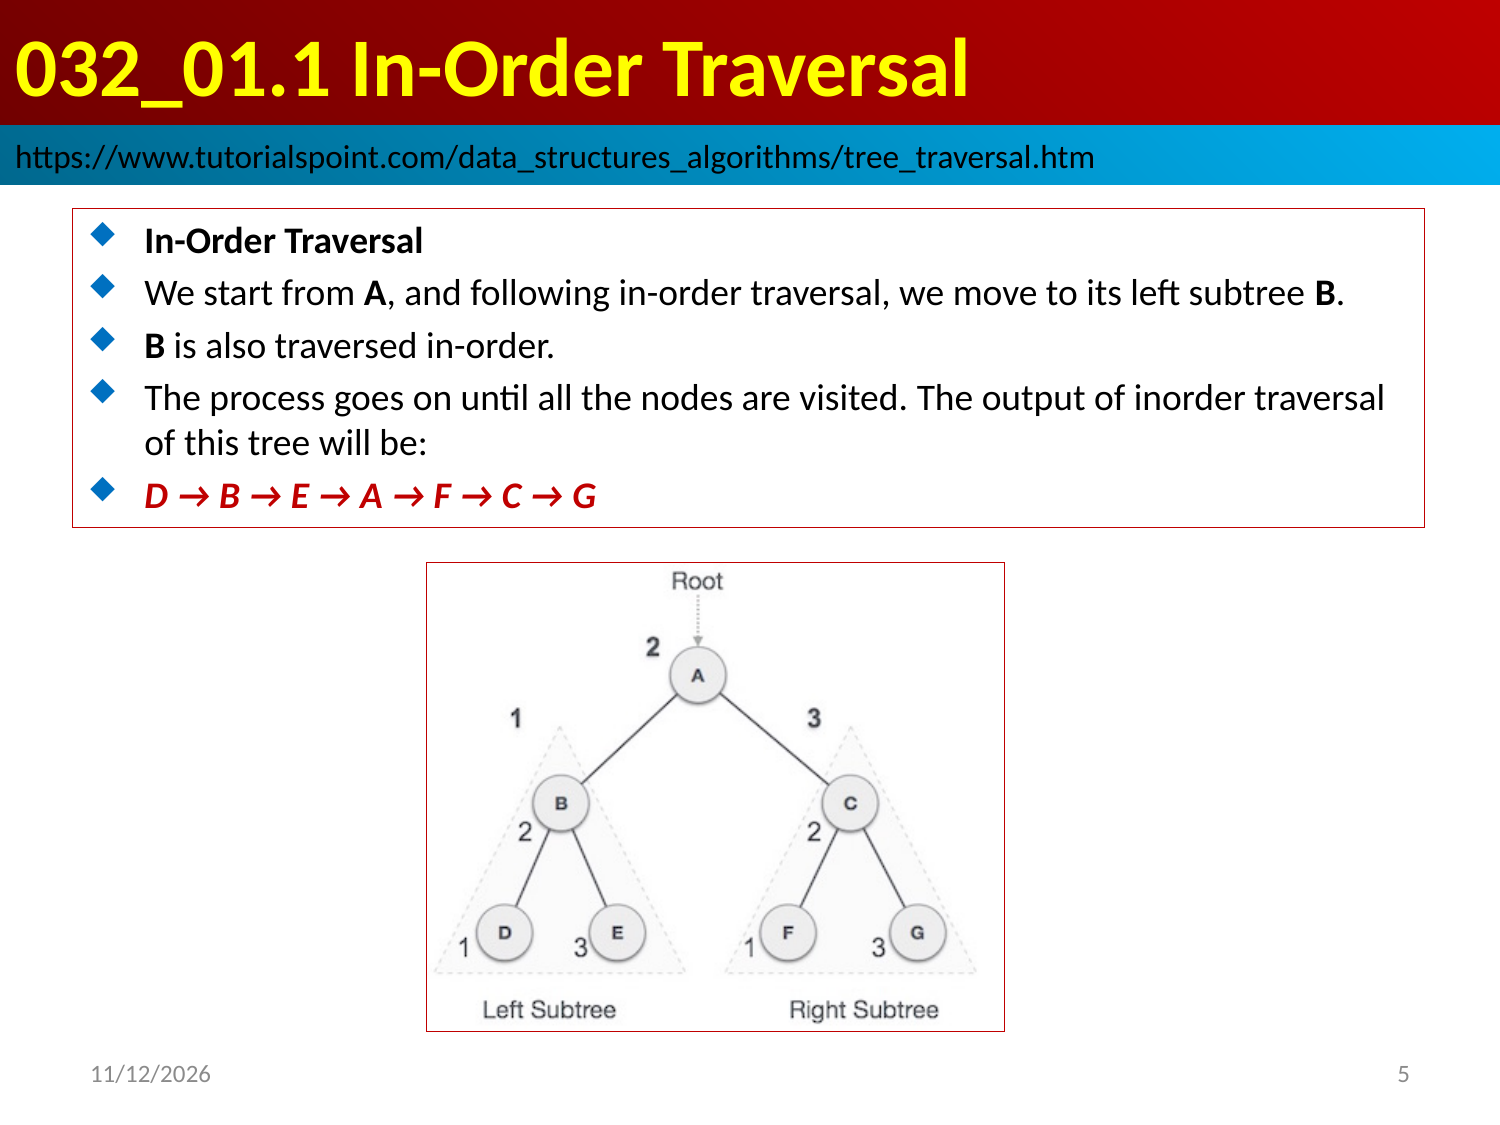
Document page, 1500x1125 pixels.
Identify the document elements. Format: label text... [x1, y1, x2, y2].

subtitle In-Order Traversal We start from A, and following in-order traversal, we move to its left subtree B. B is also traversed in-order. The process goes on until all the nodes are visited. The output of inorder traversal of this tree will be: D → B → E → A → F → C → G [72, 208, 1425, 528]
title 032_01.1 In-Order Traversal [0, 0, 1500, 125]
text_box https://www.tutorialspoint.com/data_structures_algorithms/tree_traversal.htm [0, 125, 1500, 185]
slide_number 5 [1074, 1042, 1425, 1103]
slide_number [75, 1042, 425, 1103]
picture [426, 562, 1005, 1032]
